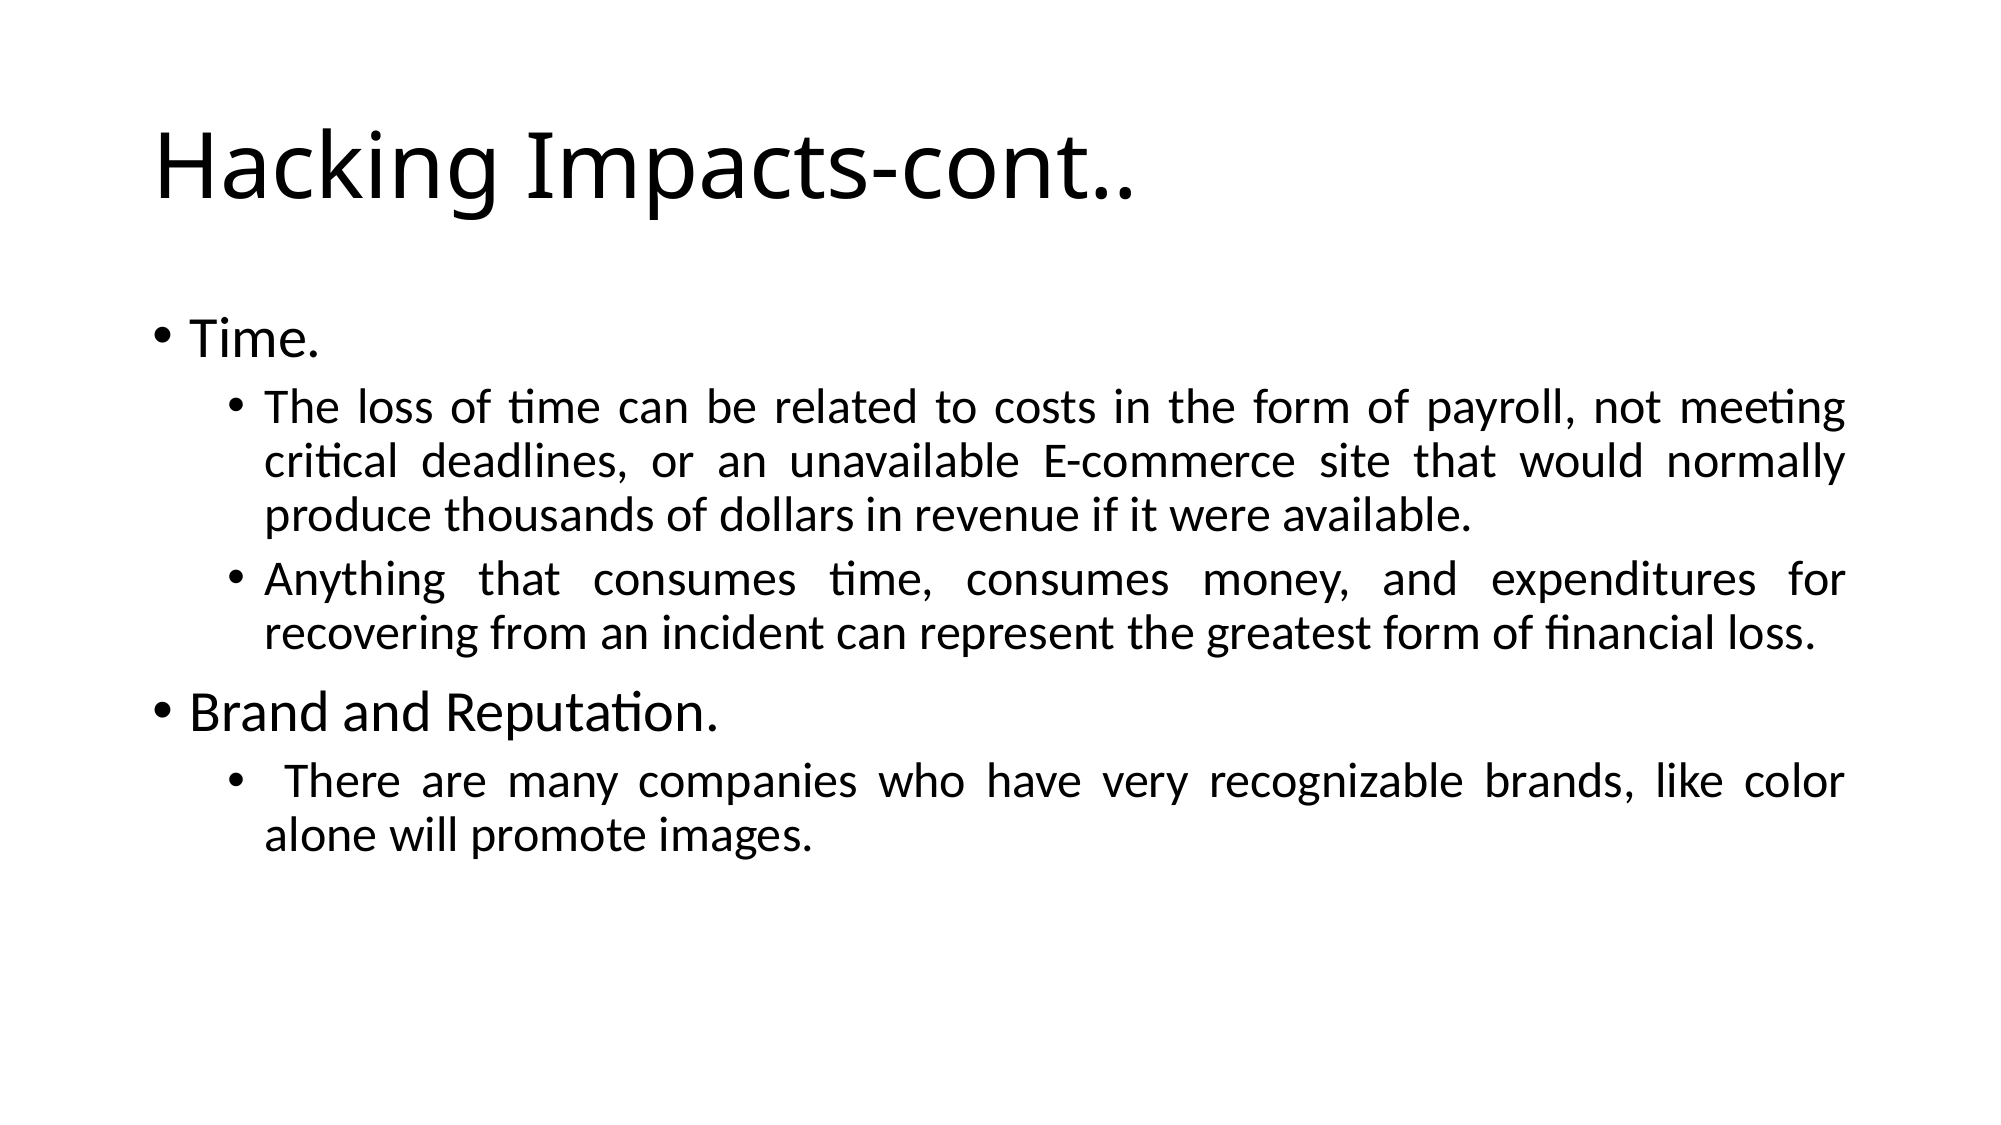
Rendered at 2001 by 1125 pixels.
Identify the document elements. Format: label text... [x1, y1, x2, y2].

title Hacking Impacts-cont.. [137, 59, 1863, 278]
list Time. The loss of time can be related to costs in the form of payroll, not meeting critical deadlines, or an unavailable E-commerce site that would normally produce thousands of dollars in revenue if it were available. Anything that consumes time, consumes money, and expenditures for recovering from an incident can represent the greatest form of financial loss. Brand and Reputation. There are many companies who have very recognizable brands, like color alone will promote images. [137, 299, 1863, 1014]
